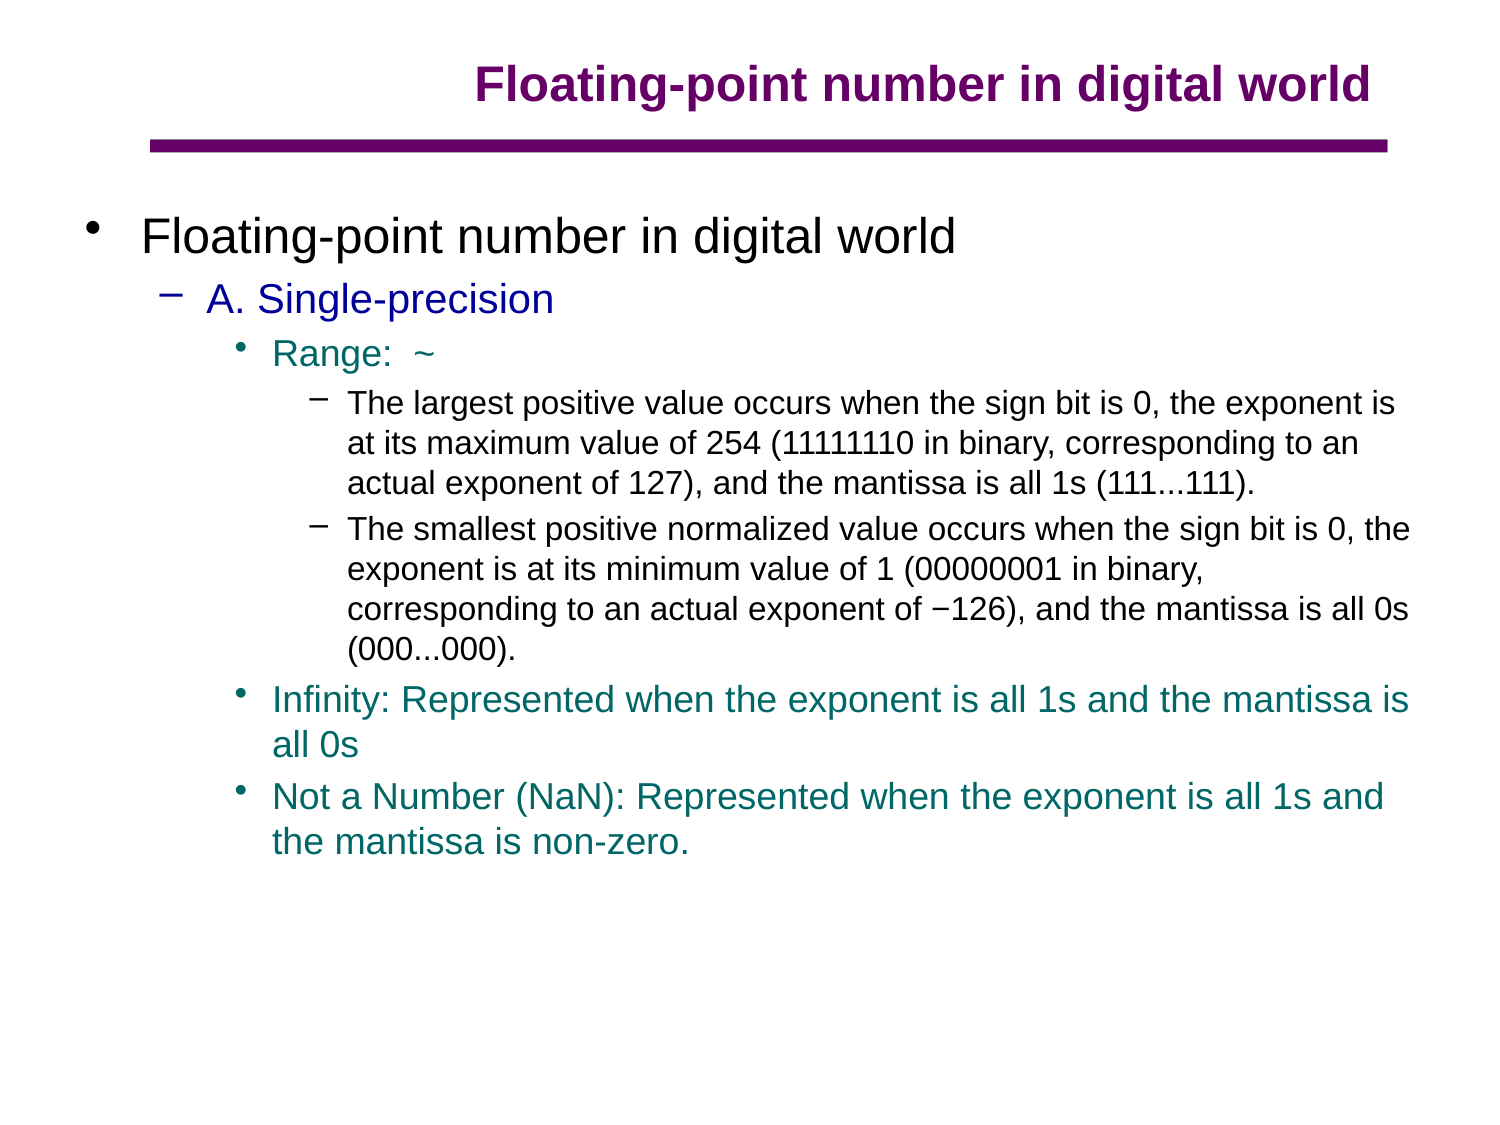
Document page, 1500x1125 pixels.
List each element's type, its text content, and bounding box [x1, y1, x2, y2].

title Floating-point number in digital world [225, 24, 1388, 138]
